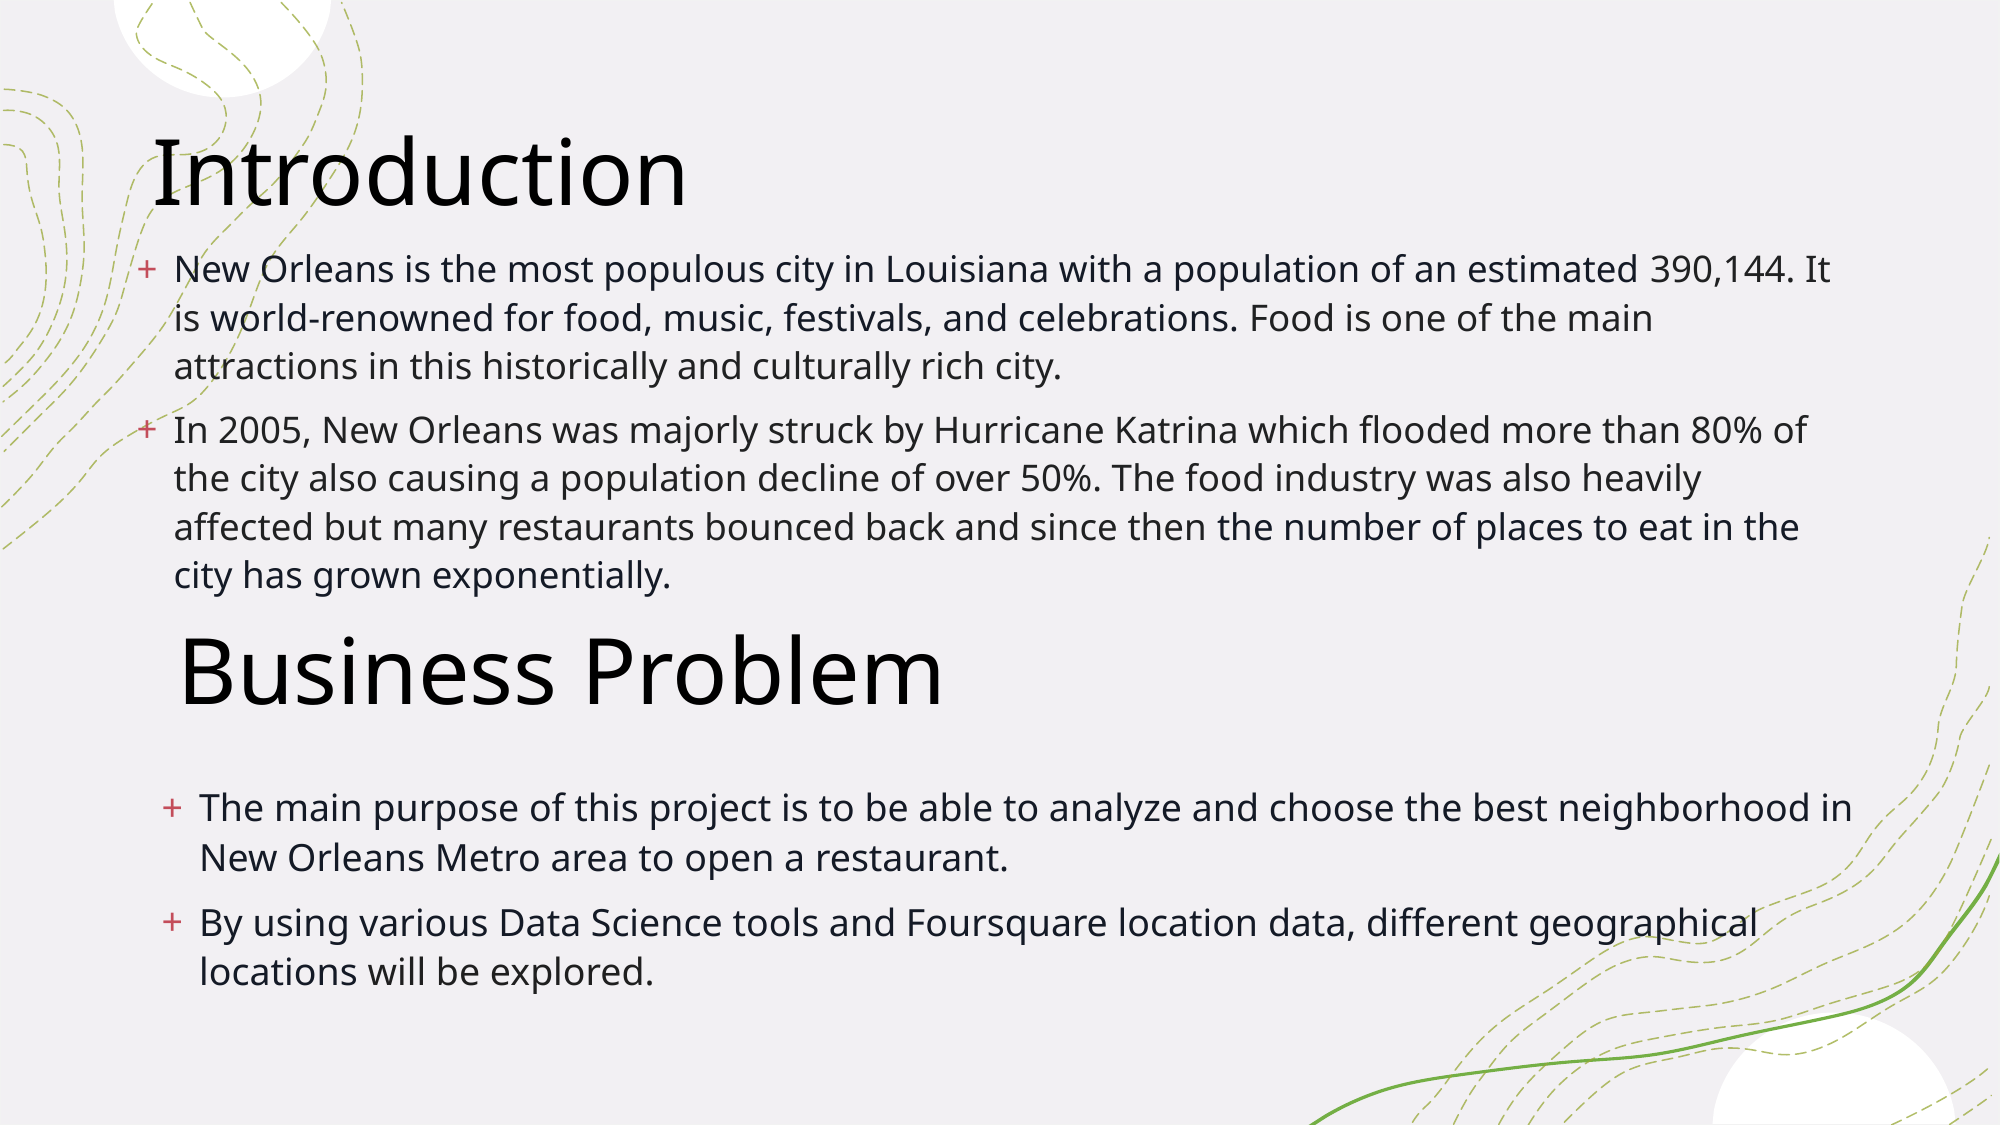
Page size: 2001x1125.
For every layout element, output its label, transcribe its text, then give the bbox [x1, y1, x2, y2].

text_box Business Problem [162, 558, 1888, 772]
title Introduction [137, 59, 1863, 234]
text_box The main purpose of this project is to be able to analyze and choose the best neighborhood in New Orleans Metro area to open a restaurant. By using various Data Science tools and Foursquare location data, different geographical locations will be explored. [146, 772, 1888, 1125]
list New Orleans is the most populous city in Louisiana with a population of an estimated 390,144. It is world-renowned for food, music, festivals, and celebrations. Food is one of the main attractions in this historically and culturally rich city. In 2005, New Orleans was majorly struck by Hurricane Katrina which flooded more than 80% of the city also causing a population decline of over 50%. The food industry was also heavily affected but many restaurants bounced back and since then the number of places to eat in the city has grown exponentially. [121, 234, 1863, 607]
